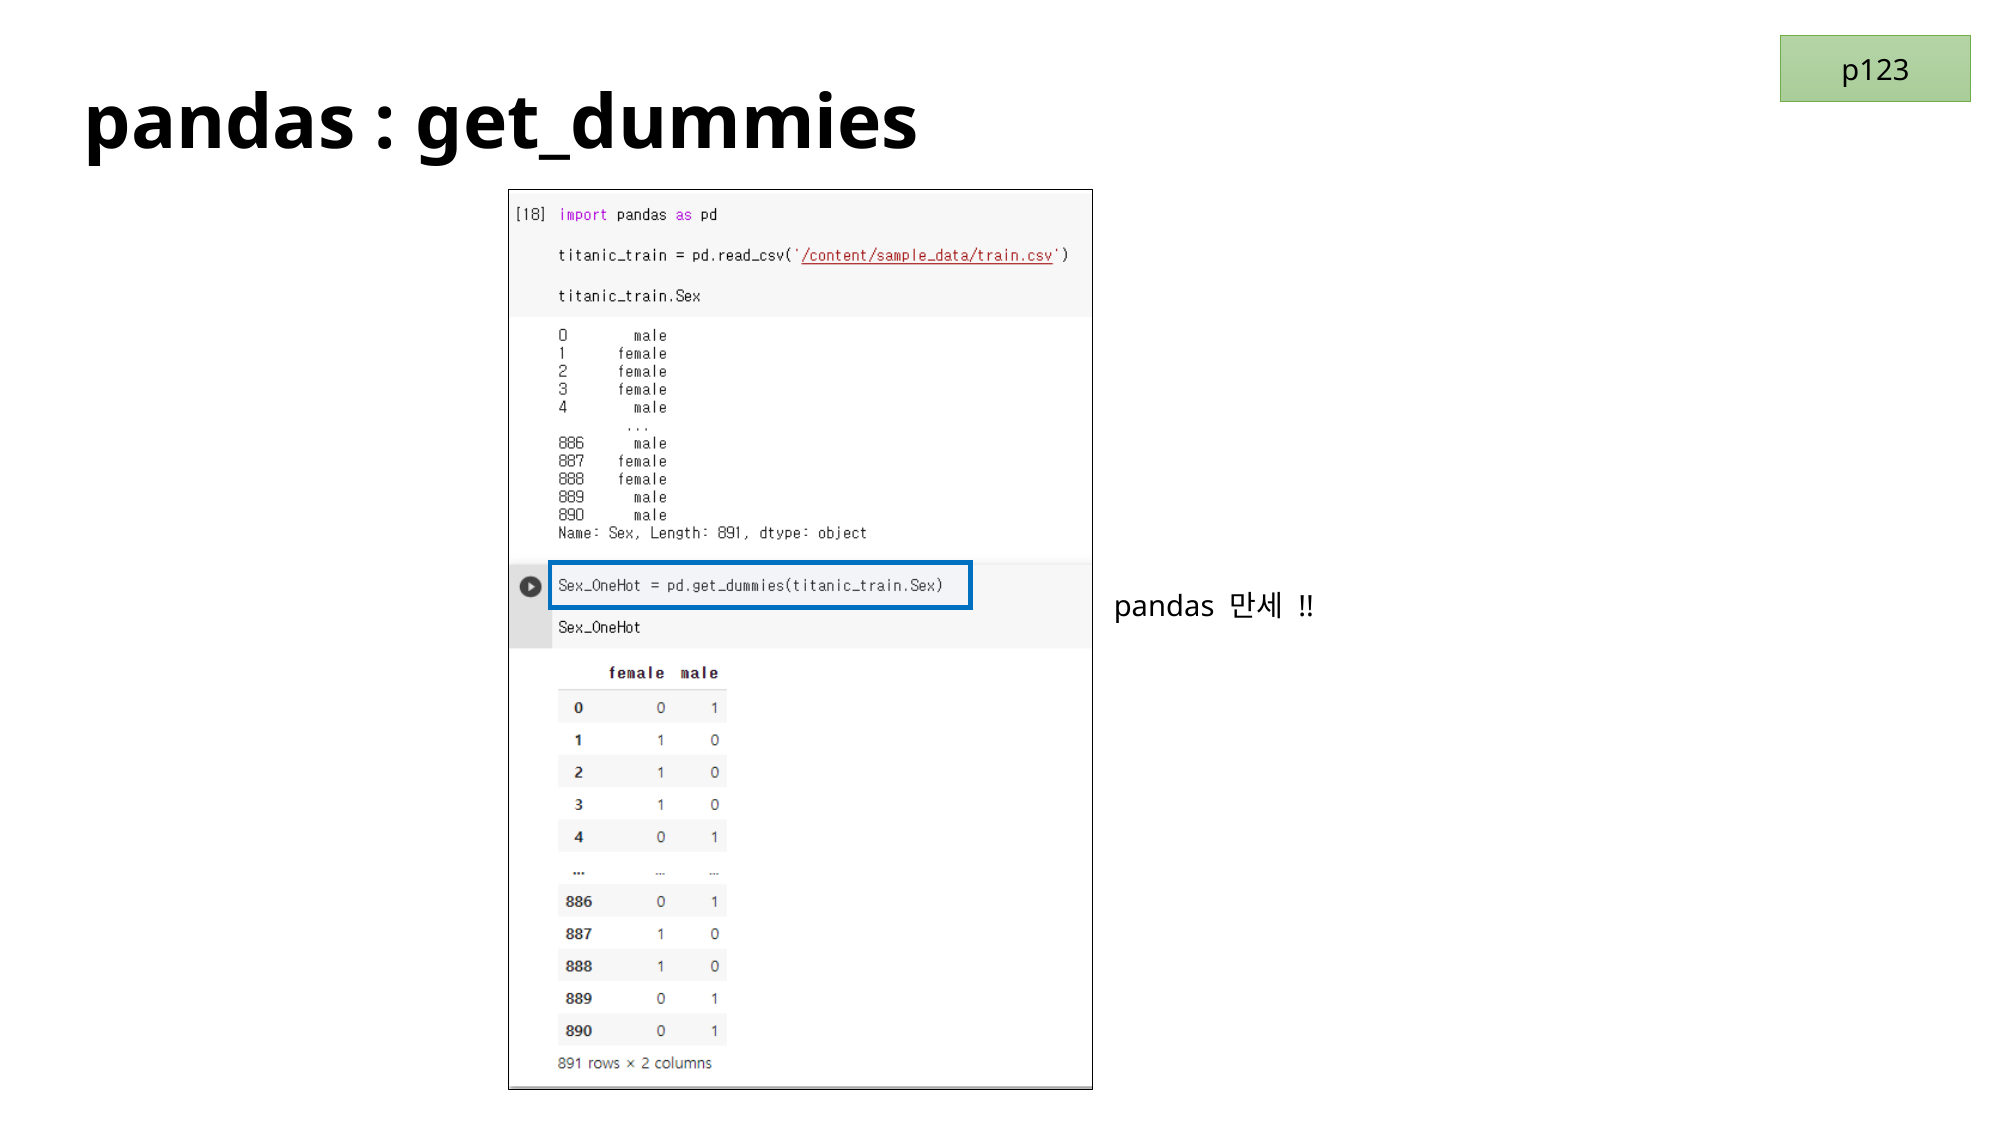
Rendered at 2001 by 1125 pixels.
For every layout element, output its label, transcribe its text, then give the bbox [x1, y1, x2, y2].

picture [508, 189, 1092, 1090]
text_box pandas 만세 !! [1107, 569, 1314, 623]
title pandas : get_dummies [68, 59, 1926, 190]
text_box p123 [1780, 35, 1971, 102]
